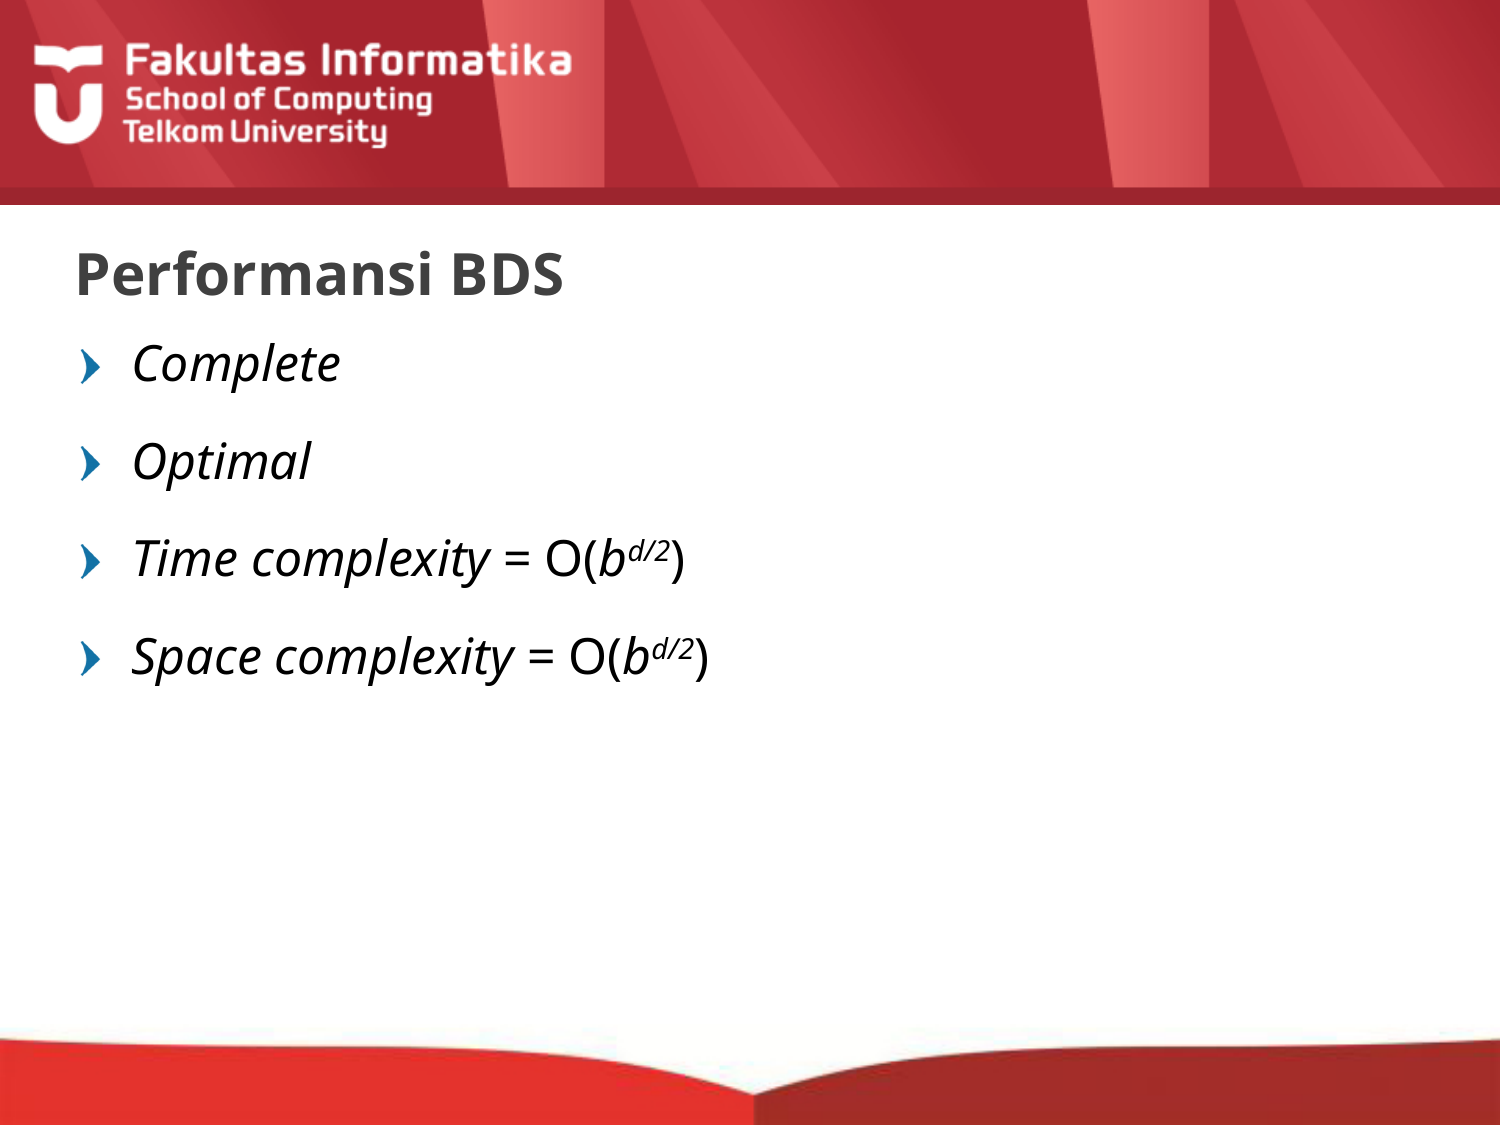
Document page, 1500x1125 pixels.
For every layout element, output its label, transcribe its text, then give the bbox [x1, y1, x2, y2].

picture [0, 0, 1500, 205]
picture [74, 630, 104, 678]
picture [74, 435, 104, 483]
list Complete Optimal Time complexity = O(bd/2) Space complexity = O(bd/2) [59, 324, 1426, 990]
picture [0, 1024, 1500, 1125]
picture [74, 338, 104, 386]
title Performansi BDS [59, 219, 1426, 324]
picture [74, 533, 104, 581]
